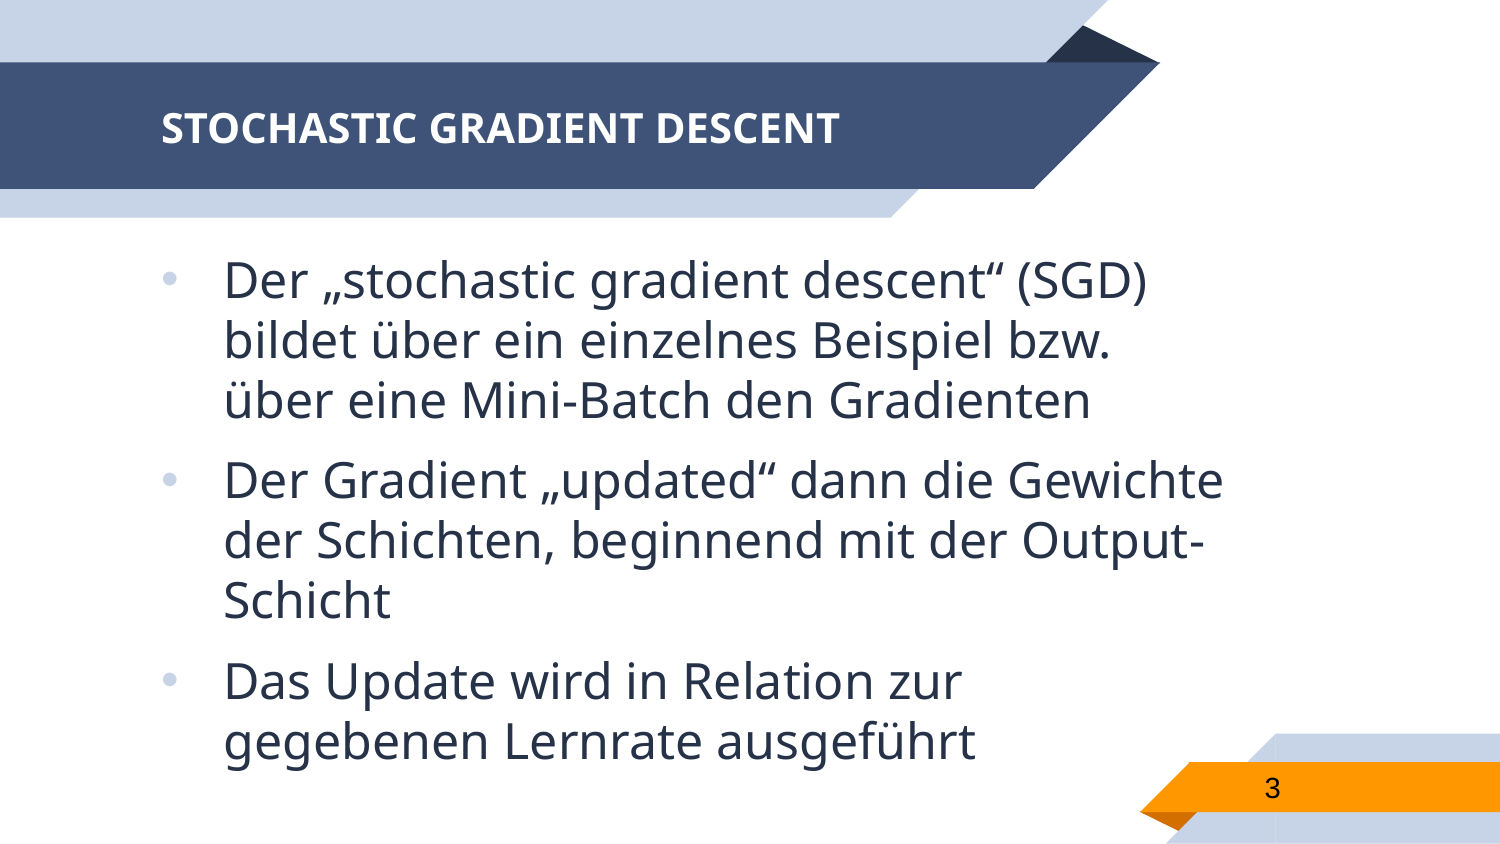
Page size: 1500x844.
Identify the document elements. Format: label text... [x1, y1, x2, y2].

slide_number 3 [1249, 760, 1494, 813]
title STOCHASTIC GRADIENT DESCENT [133, 64, 1035, 190]
list Der „stochastic gradient descent“ (SGD) bildet über ein einzelnes Beispiel bzw. über eine Mini-Batch den Gradienten Der Gradient „updated“ dann die Gewichte der Schichten, beginnend mit der Output-Schicht Das Update wird in Relation zur gegebenen Lernrate ausgeführt [133, 250, 1250, 767]
